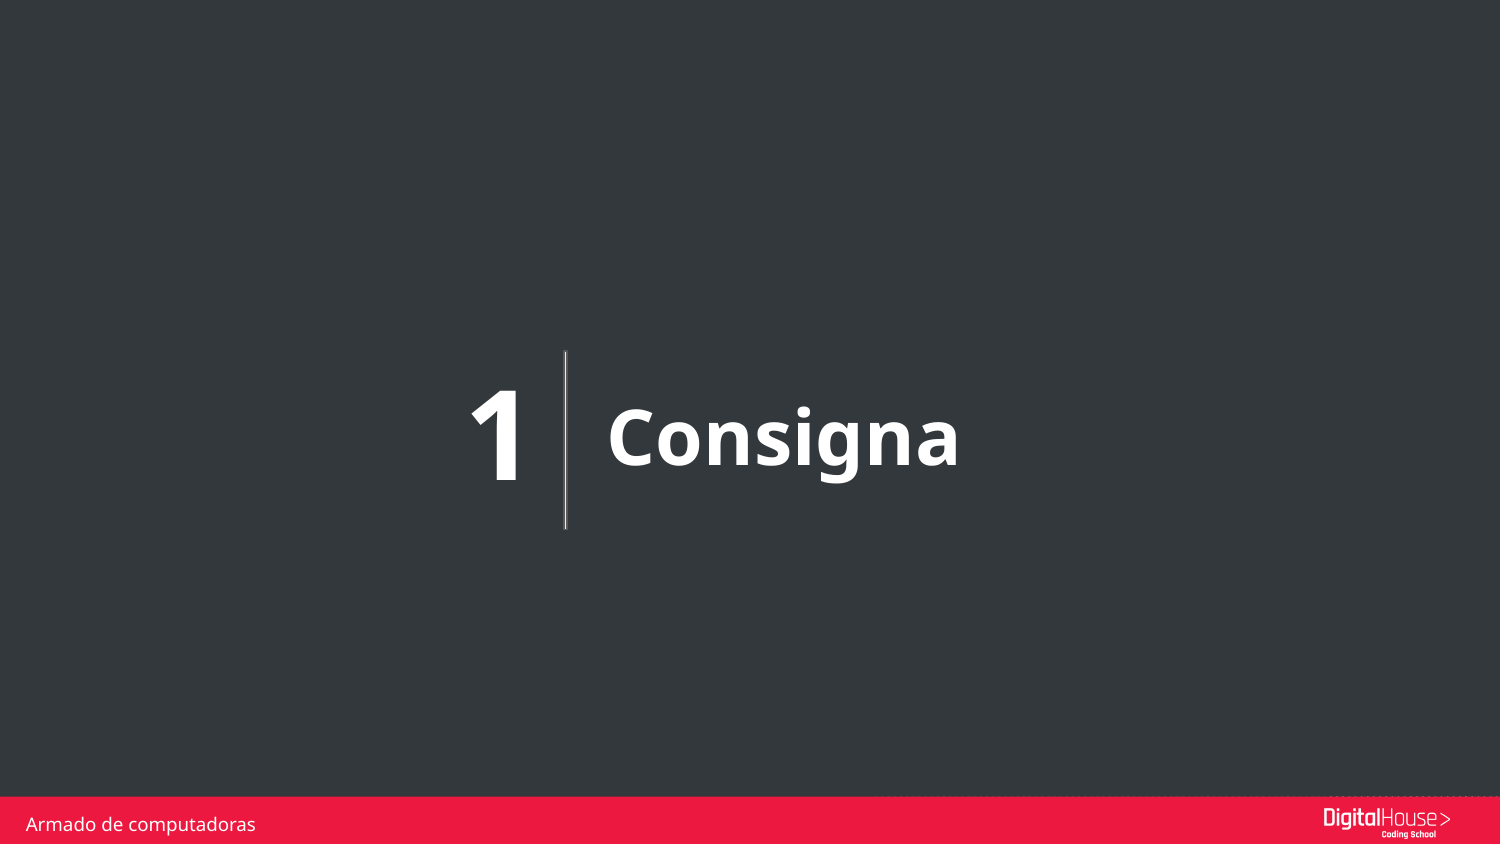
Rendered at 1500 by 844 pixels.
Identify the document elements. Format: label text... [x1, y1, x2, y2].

picture [1324, 808, 1450, 839]
text_box 1 [449, 360, 540, 521]
text_box Consigna [592, 245, 1139, 636]
